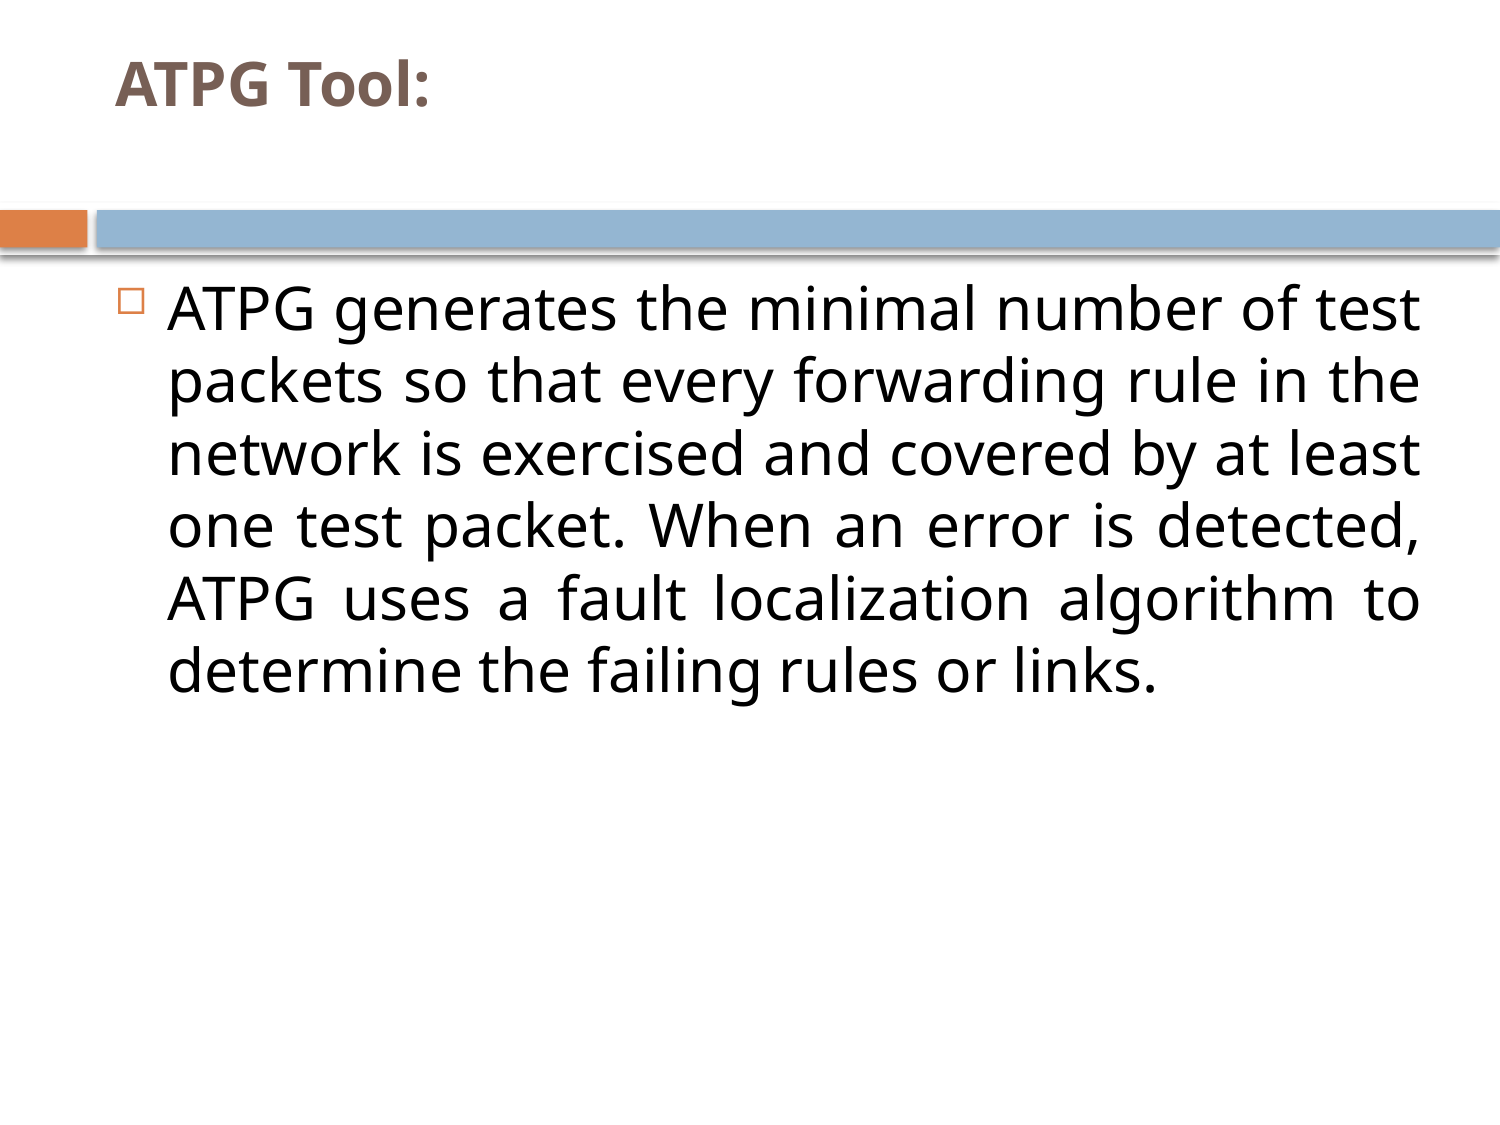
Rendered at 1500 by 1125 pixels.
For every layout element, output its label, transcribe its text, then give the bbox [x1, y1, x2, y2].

title ATPG Tool: [100, 37, 1438, 200]
list ATPG generates the minimal number of test packets so that every forwarding rule in the network is exercised and covered by at least one test packet. When an error is detected, ATPG uses a fault localization algorithm to determine the failing rules or links. [100, 262, 1438, 1000]
